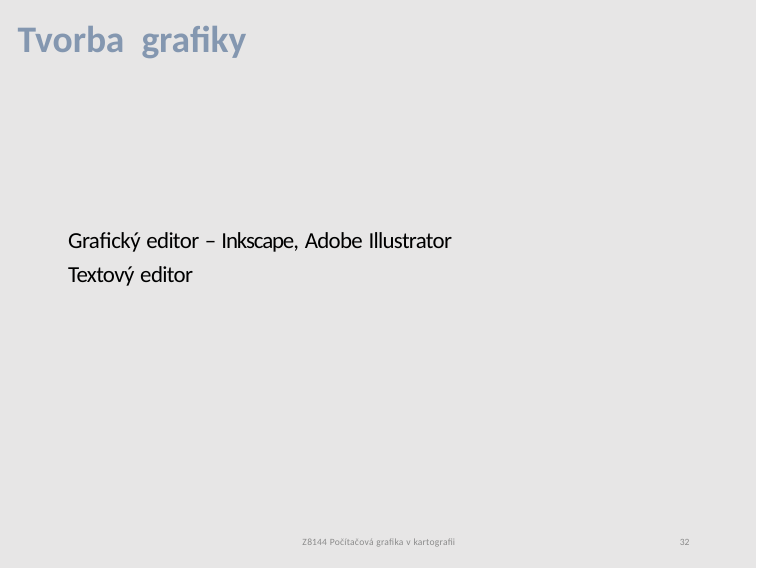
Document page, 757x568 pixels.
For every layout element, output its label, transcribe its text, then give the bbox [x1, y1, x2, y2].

footer Z8144 Počítačová grafika v kartografii [250, 526, 506, 557]
slide_number 32 [534, 526, 705, 557]
title Grafický editor – Inkscape, Adobe Illustrator Textový editor [66, 203, 487, 301]
text_box Tvorba grafiky [15, 11, 263, 60]
